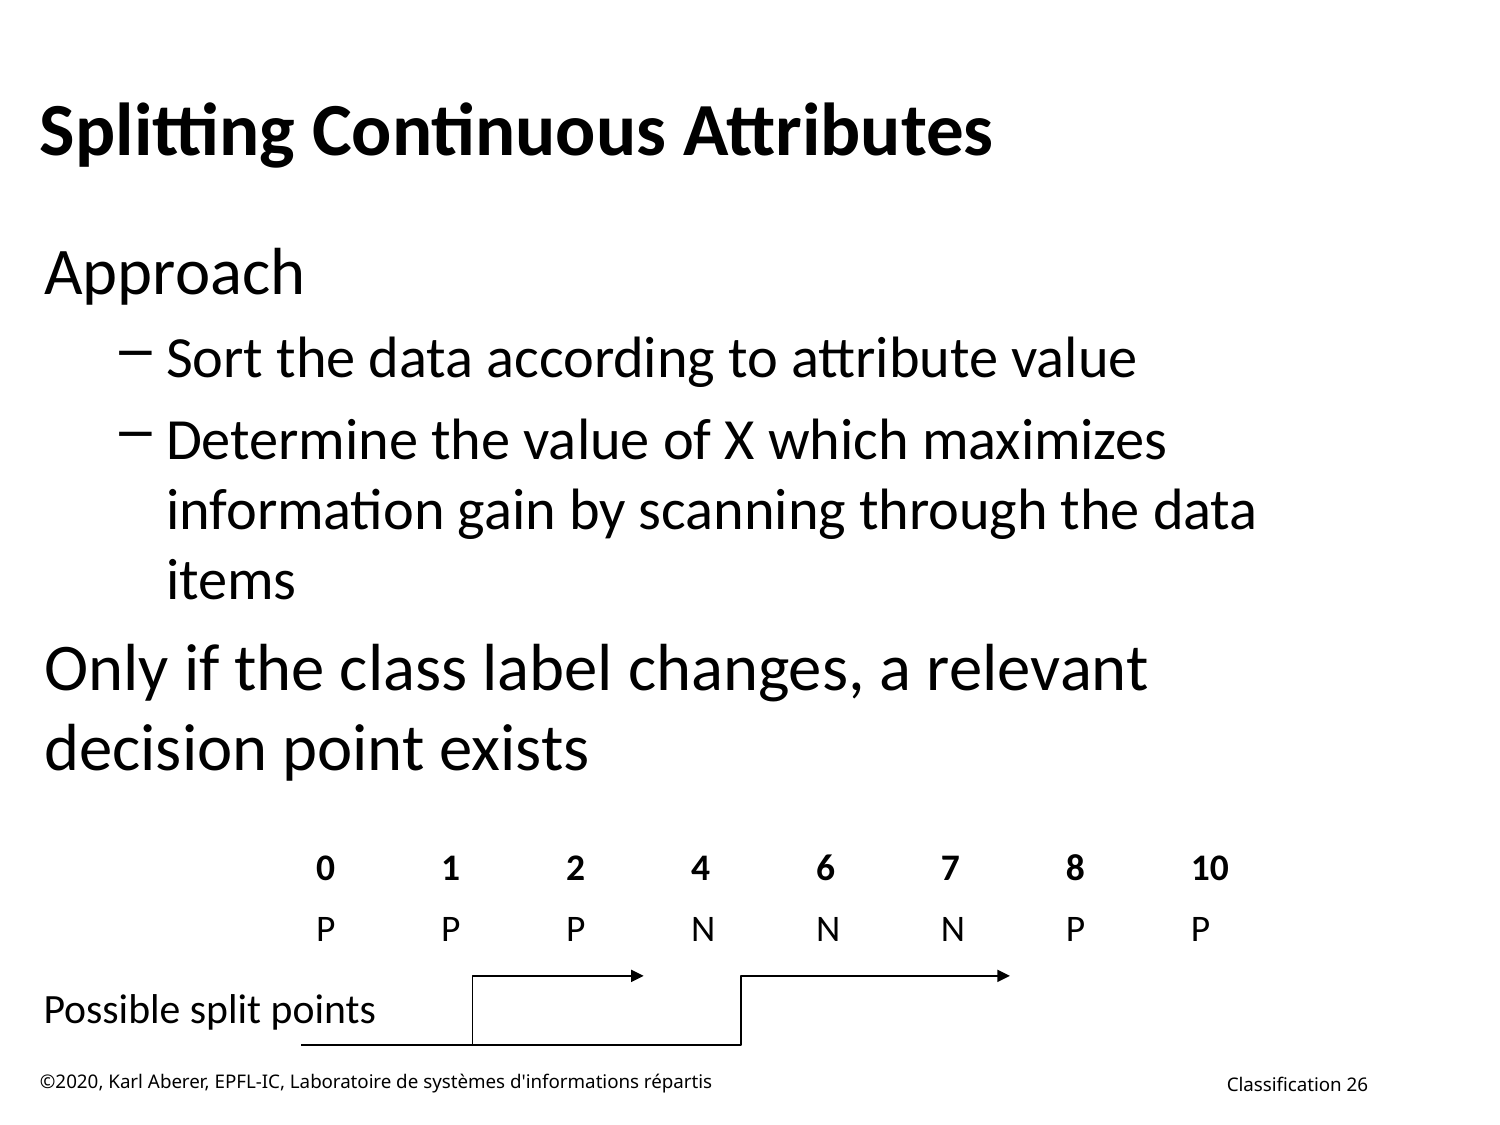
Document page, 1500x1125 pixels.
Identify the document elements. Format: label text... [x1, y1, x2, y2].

text_box Possible split points [28, 974, 301, 1039]
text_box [300, 975, 471, 1046]
footer ©2020, Karl Aberer, EPFL-IC, Laboratoire de systèmes d'informations répartis [24, 1062, 988, 1101]
table_cell N [927, 908, 1050, 965]
table_header 4 [677, 845, 800, 902]
table_header 6 [802, 845, 925, 902]
table_header 8 [1052, 845, 1175, 902]
table_cell N [802, 908, 925, 965]
table_header 2 [552, 845, 675, 902]
table_header 0 [302, 845, 425, 902]
table_cell P [427, 908, 550, 965]
table_cell P [1052, 908, 1175, 965]
table_header 10 [1177, 845, 1300, 902]
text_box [472, 975, 1011, 1046]
title Splitting Continuous Attributes [24, 49, 1388, 201]
list Approach Sort the data according to attribute value Determine the value of X which maximizes information gain by scanning through the data items Only if the class label changes, a relevant decision point exists [29, 219, 1393, 1046]
table_header 1 [427, 845, 550, 902]
table_header 7 [927, 845, 1050, 902]
table_cell P [1177, 908, 1300, 965]
table_cell P [302, 908, 425, 965]
table_cell N [677, 908, 800, 965]
table_cell P [552, 908, 675, 965]
